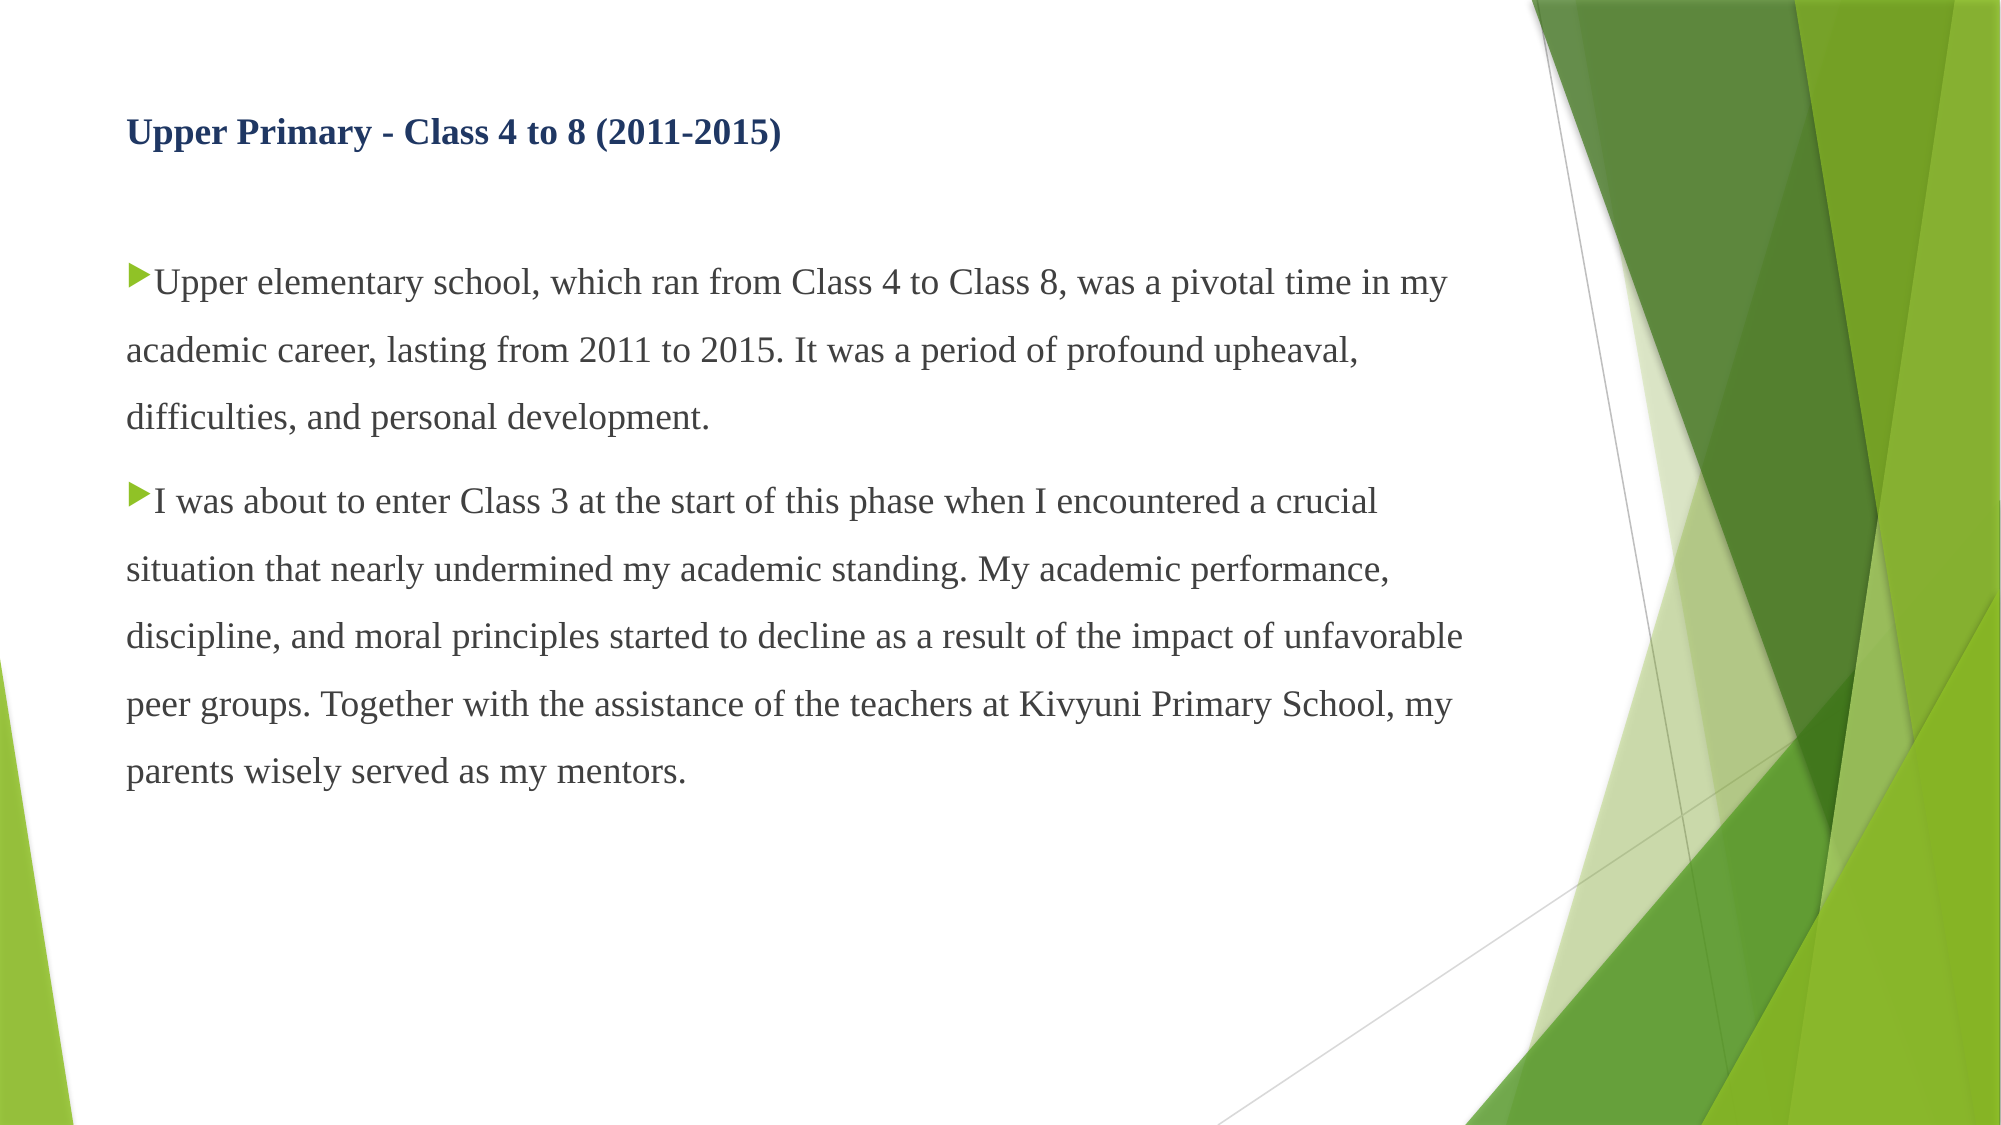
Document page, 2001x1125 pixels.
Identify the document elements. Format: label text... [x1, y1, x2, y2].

list Upper elementary school, which ran from Class 4 to Class 8, was a pivotal time in my academic career, lasting from 2011 to 2015. It was a period of profound upheaval, difficulties, and personal development. I was about to enter Class 3 at the start of this phase when I encountered a crucial situation that nearly undermined my academic standing. My academic performance, discipline, and moral principles started to decline as a result of the impact of unfavorable peer groups. Together with the assistance of the teachers at Kivyuni Primary School, my parents wisely served as my mentors. [111, 227, 1522, 864]
title Upper Primary - Class 4 to 8 (2011-2015) [111, 99, 1522, 227]
